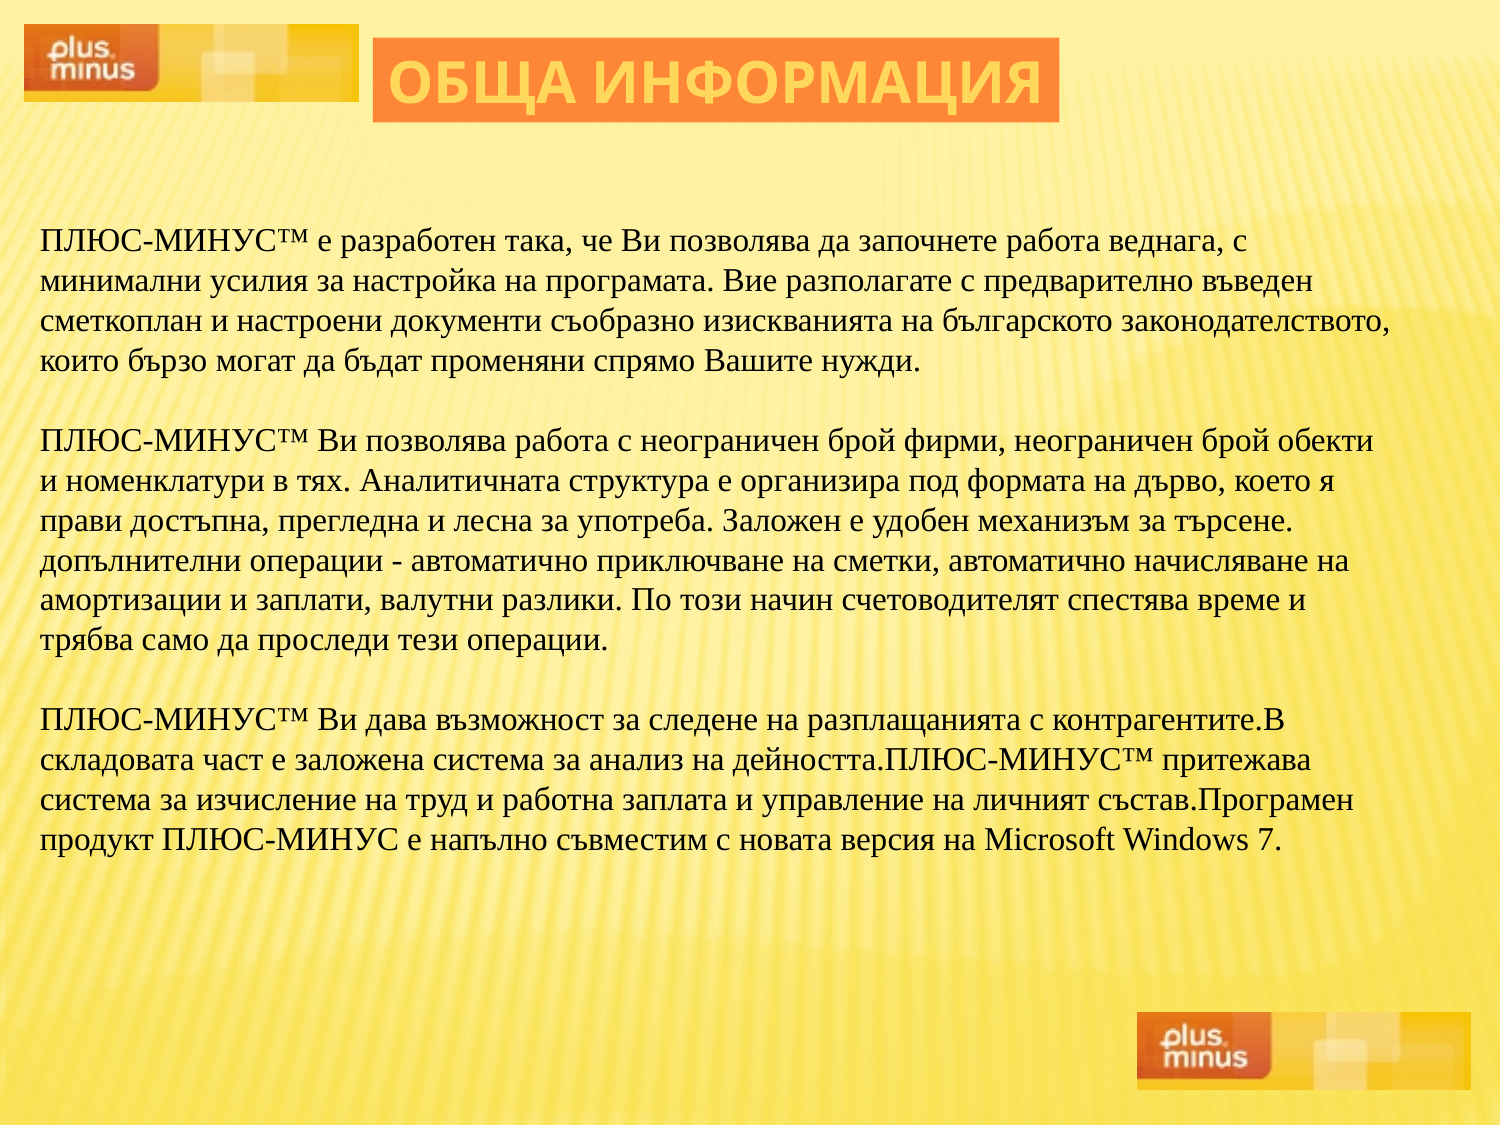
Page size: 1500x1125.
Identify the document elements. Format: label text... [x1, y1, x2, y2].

picture [24, 24, 359, 103]
text_box Обща информация [372, 37, 1060, 123]
title ПЛЮС-МИНУС™ е разработен така, че Ви позволява да започнете работа веднага, с минимални усилия за настройка на програмата. Вие разполагате с предварително въведен сметкоплан и настроени документи съобразно изискванията на българското законодателството, които бързо могат да бъдат променяни спрямо Вашите нужди. ПЛЮС-МИНУС™ Ви позволява работа с неограничен брой фирми, неограничен брой обекти и номенклатури в тях. Аналитичната структура е организира под формата на дърво, което я прави достъпна, прегледна и лесна за употреба. Заложен е удобен механизъм за търсене. допълнителни операции - автоматично приключване на сметки, автоматично начисляване на амортизации и заплати, валутни разлики. По този начин счетоводителят спестява време и трябва само да проследи тези операции. ПЛЮС-МИНУС™ Ви дава възможност за следене на разплащанията с контрагентите.В складовата част е заложена система за анализ на дейността.ПЛЮС-МИНУС™ притежава система за изчисление на труд и работна заплата и управление на личният състав.Програмен продукт ПЛЮС-МИНУС е напълно съвместим с новата версия на Microsoft Windows 7. [24, 437, 1413, 638]
picture [1137, 1012, 1472, 1090]
